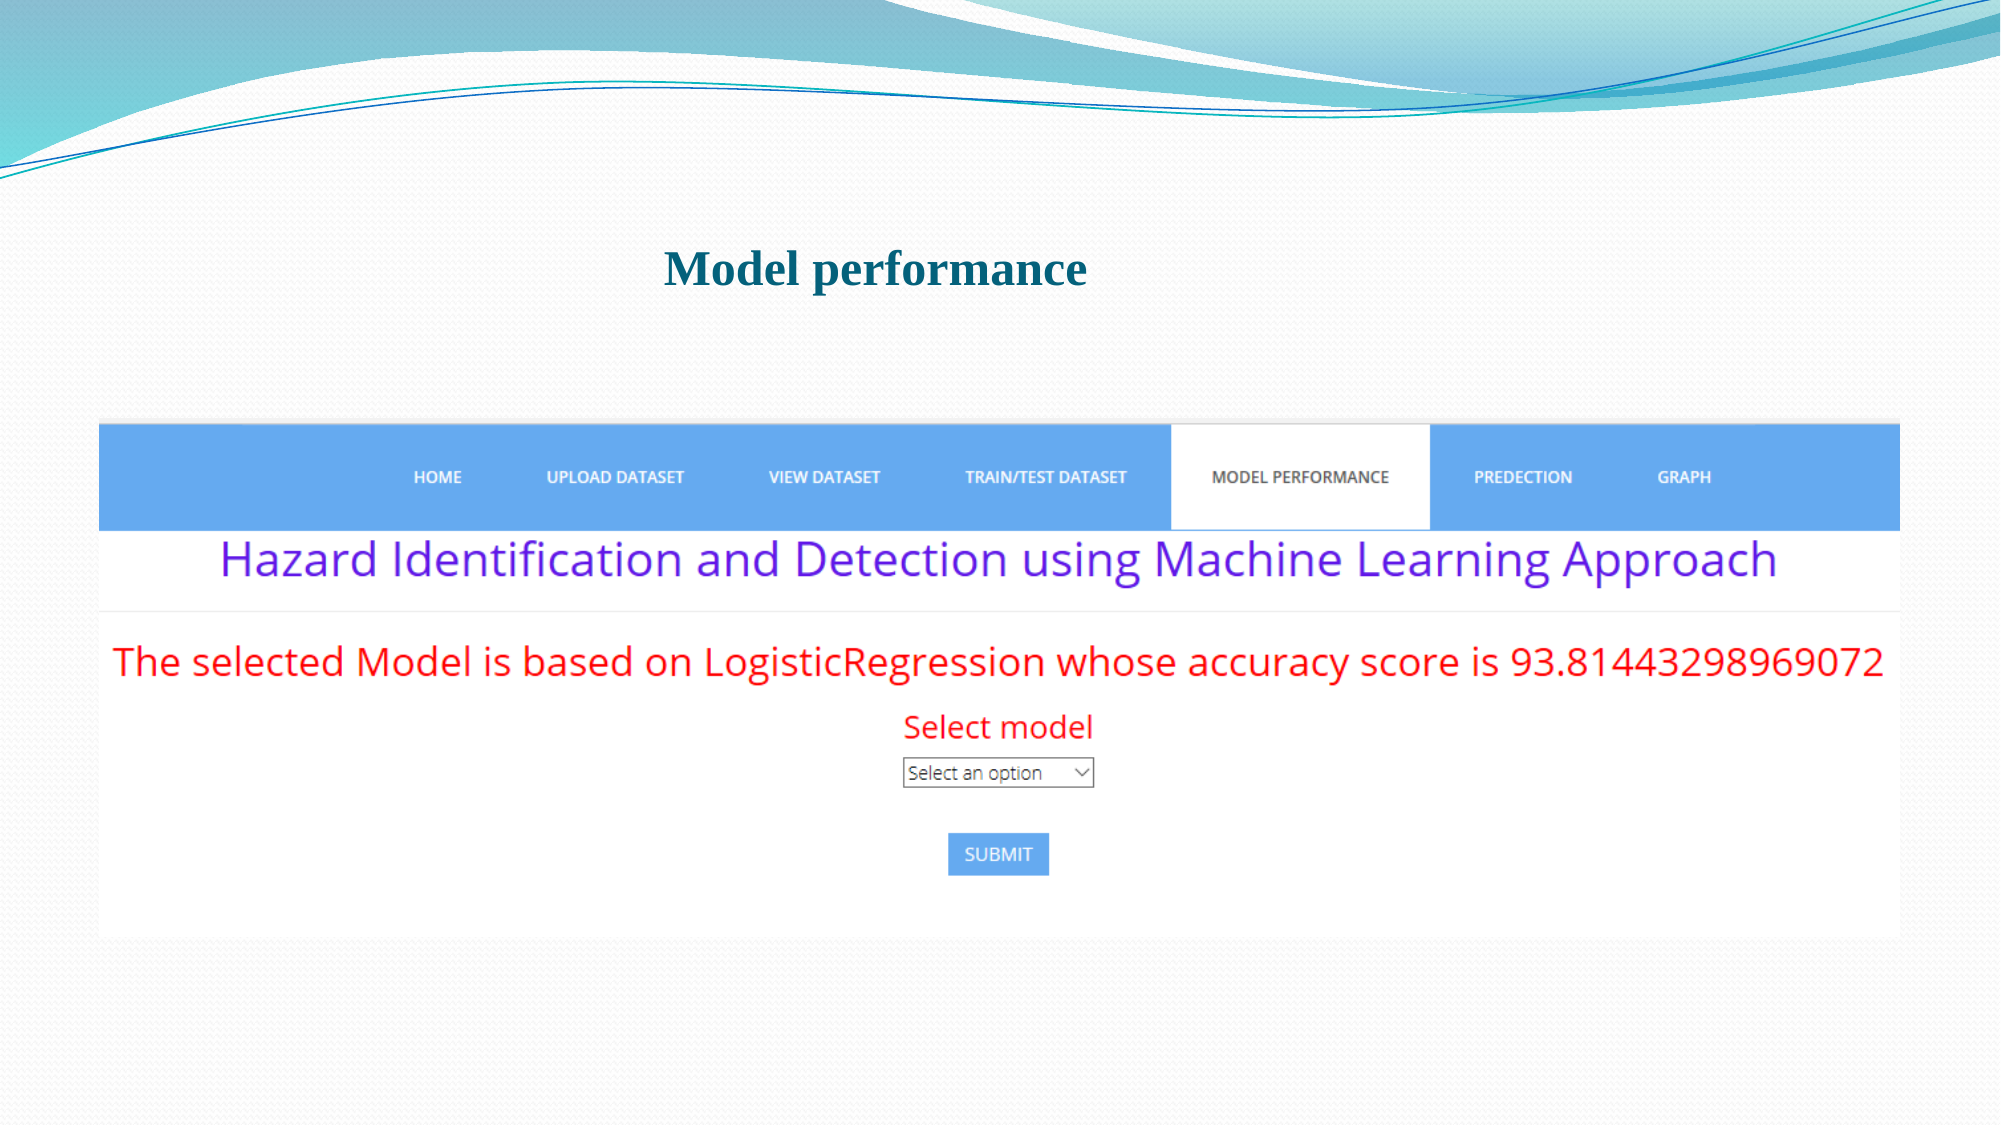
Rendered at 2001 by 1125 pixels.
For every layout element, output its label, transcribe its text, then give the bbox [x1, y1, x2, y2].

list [99, 418, 1901, 937]
title Model performance [663, 108, 2000, 296]
